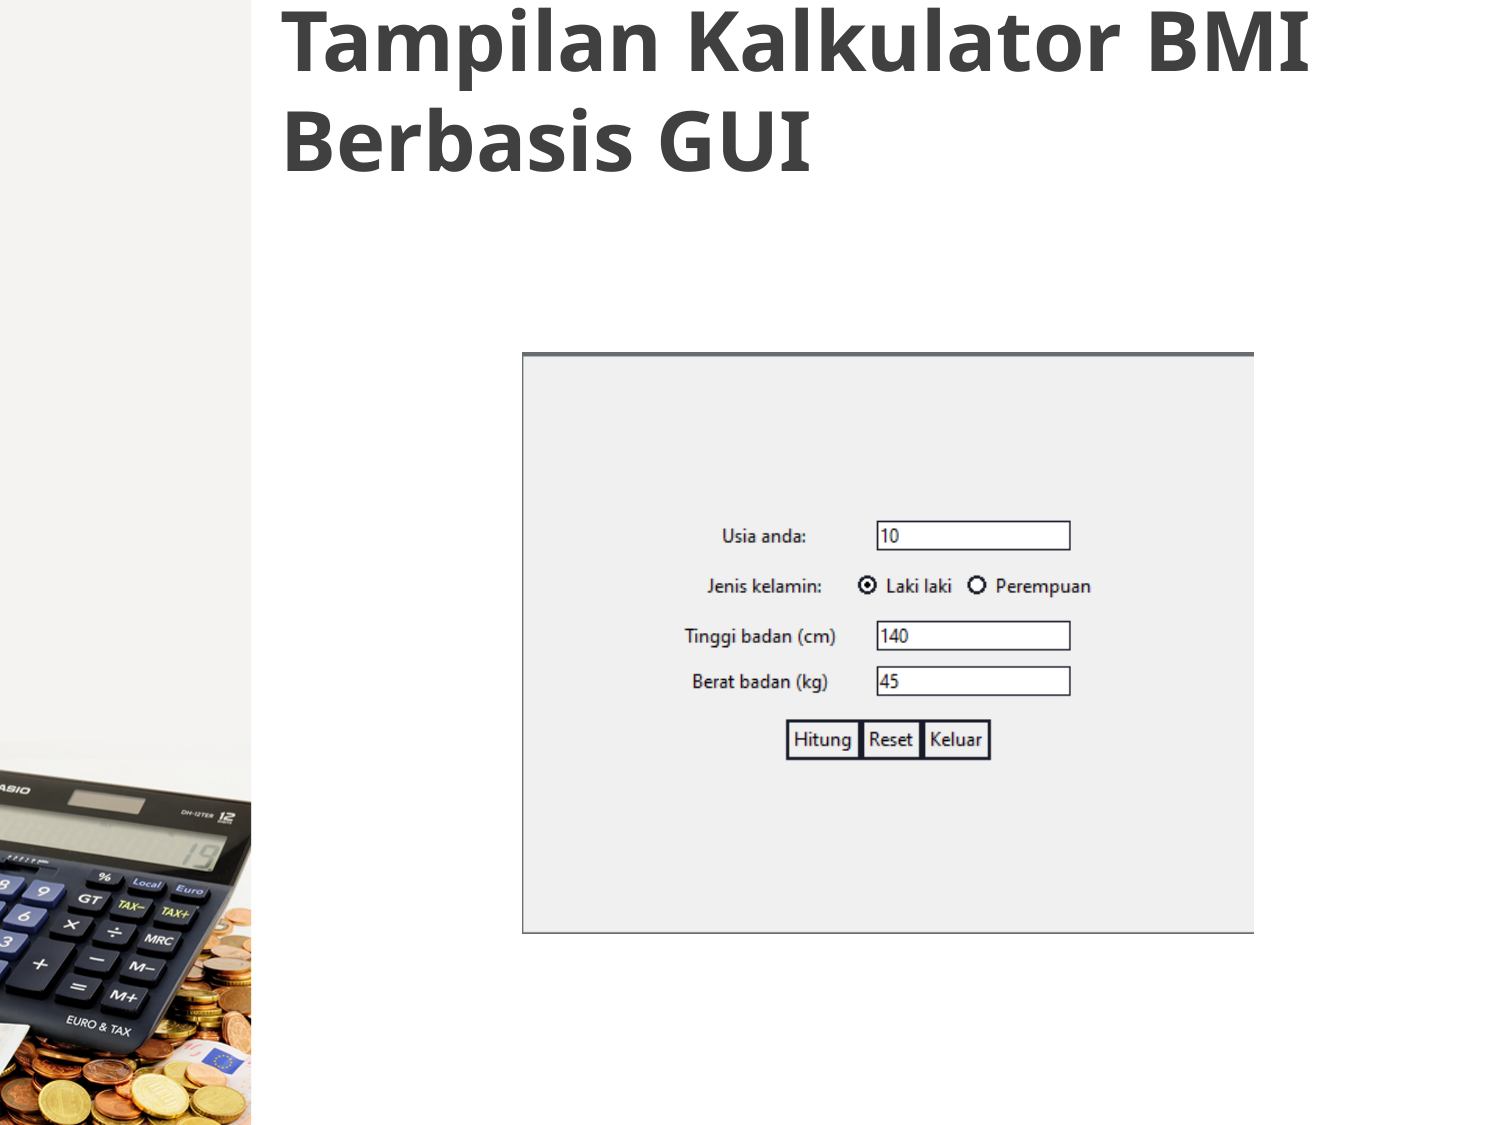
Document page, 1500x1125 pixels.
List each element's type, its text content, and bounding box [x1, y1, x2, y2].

title Tampilan Kalkulator BMI Berbasis GUI [265, 0, 1500, 176]
picture [0, 0, 1500, 1125]
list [522, 351, 1255, 934]
